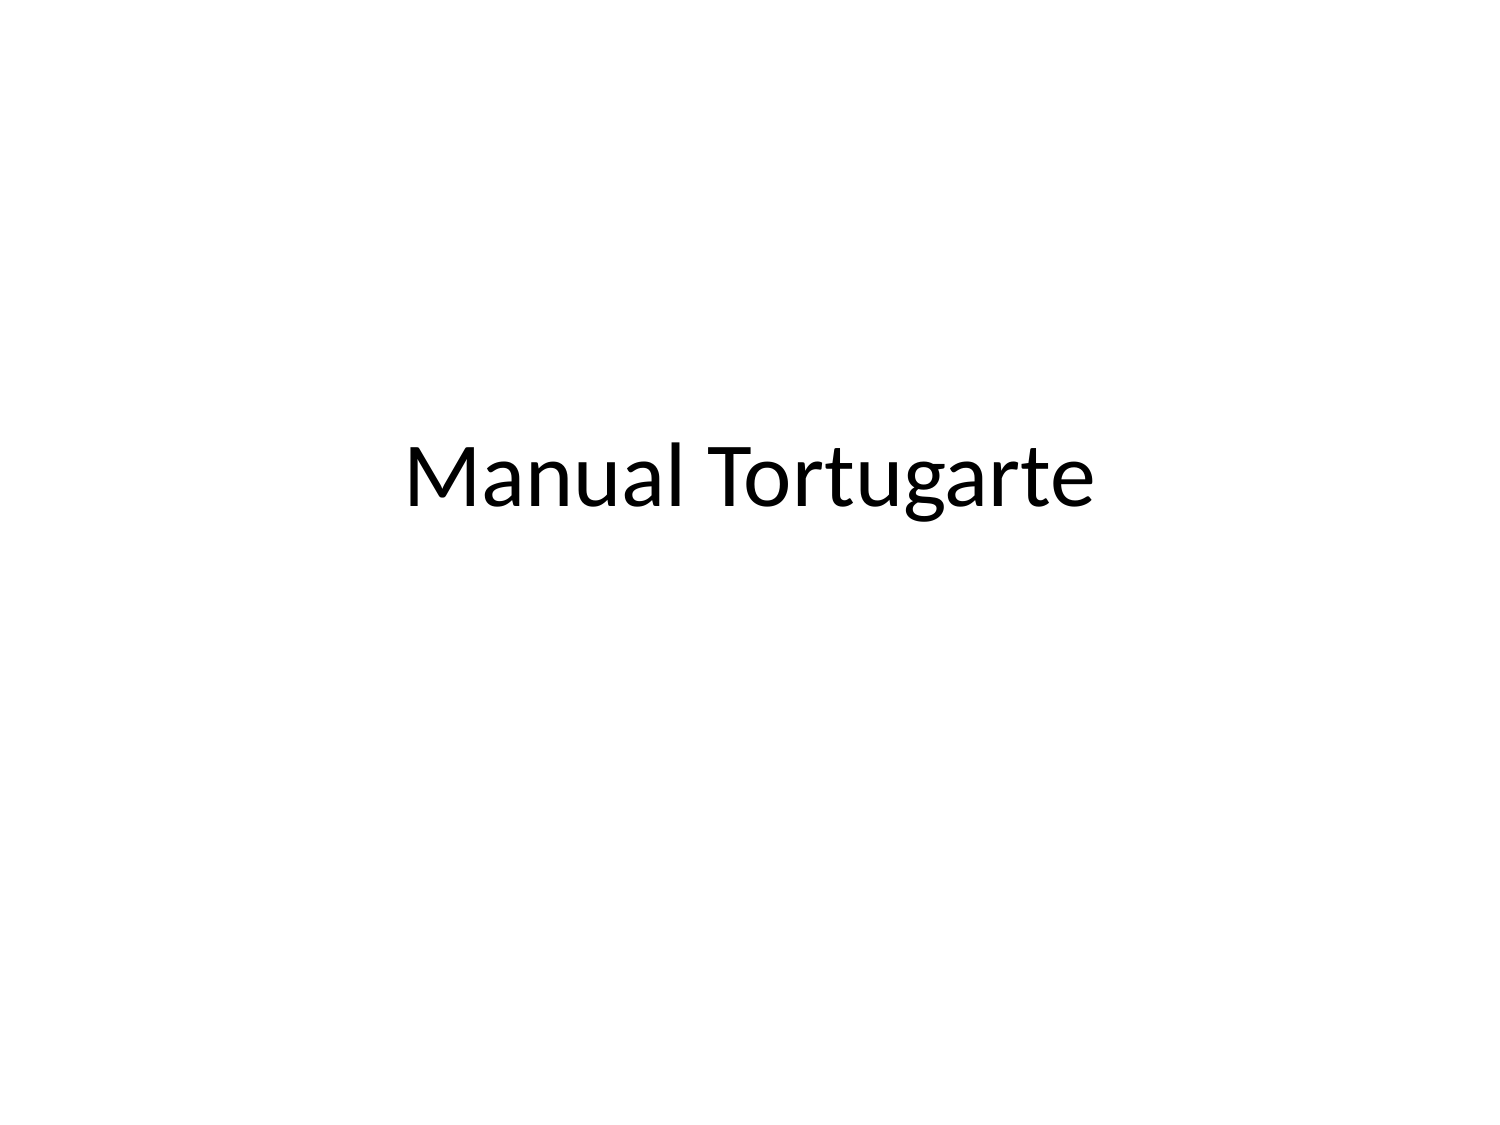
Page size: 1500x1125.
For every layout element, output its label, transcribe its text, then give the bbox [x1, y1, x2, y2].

title Manual Tortugarte [112, 349, 1388, 591]
